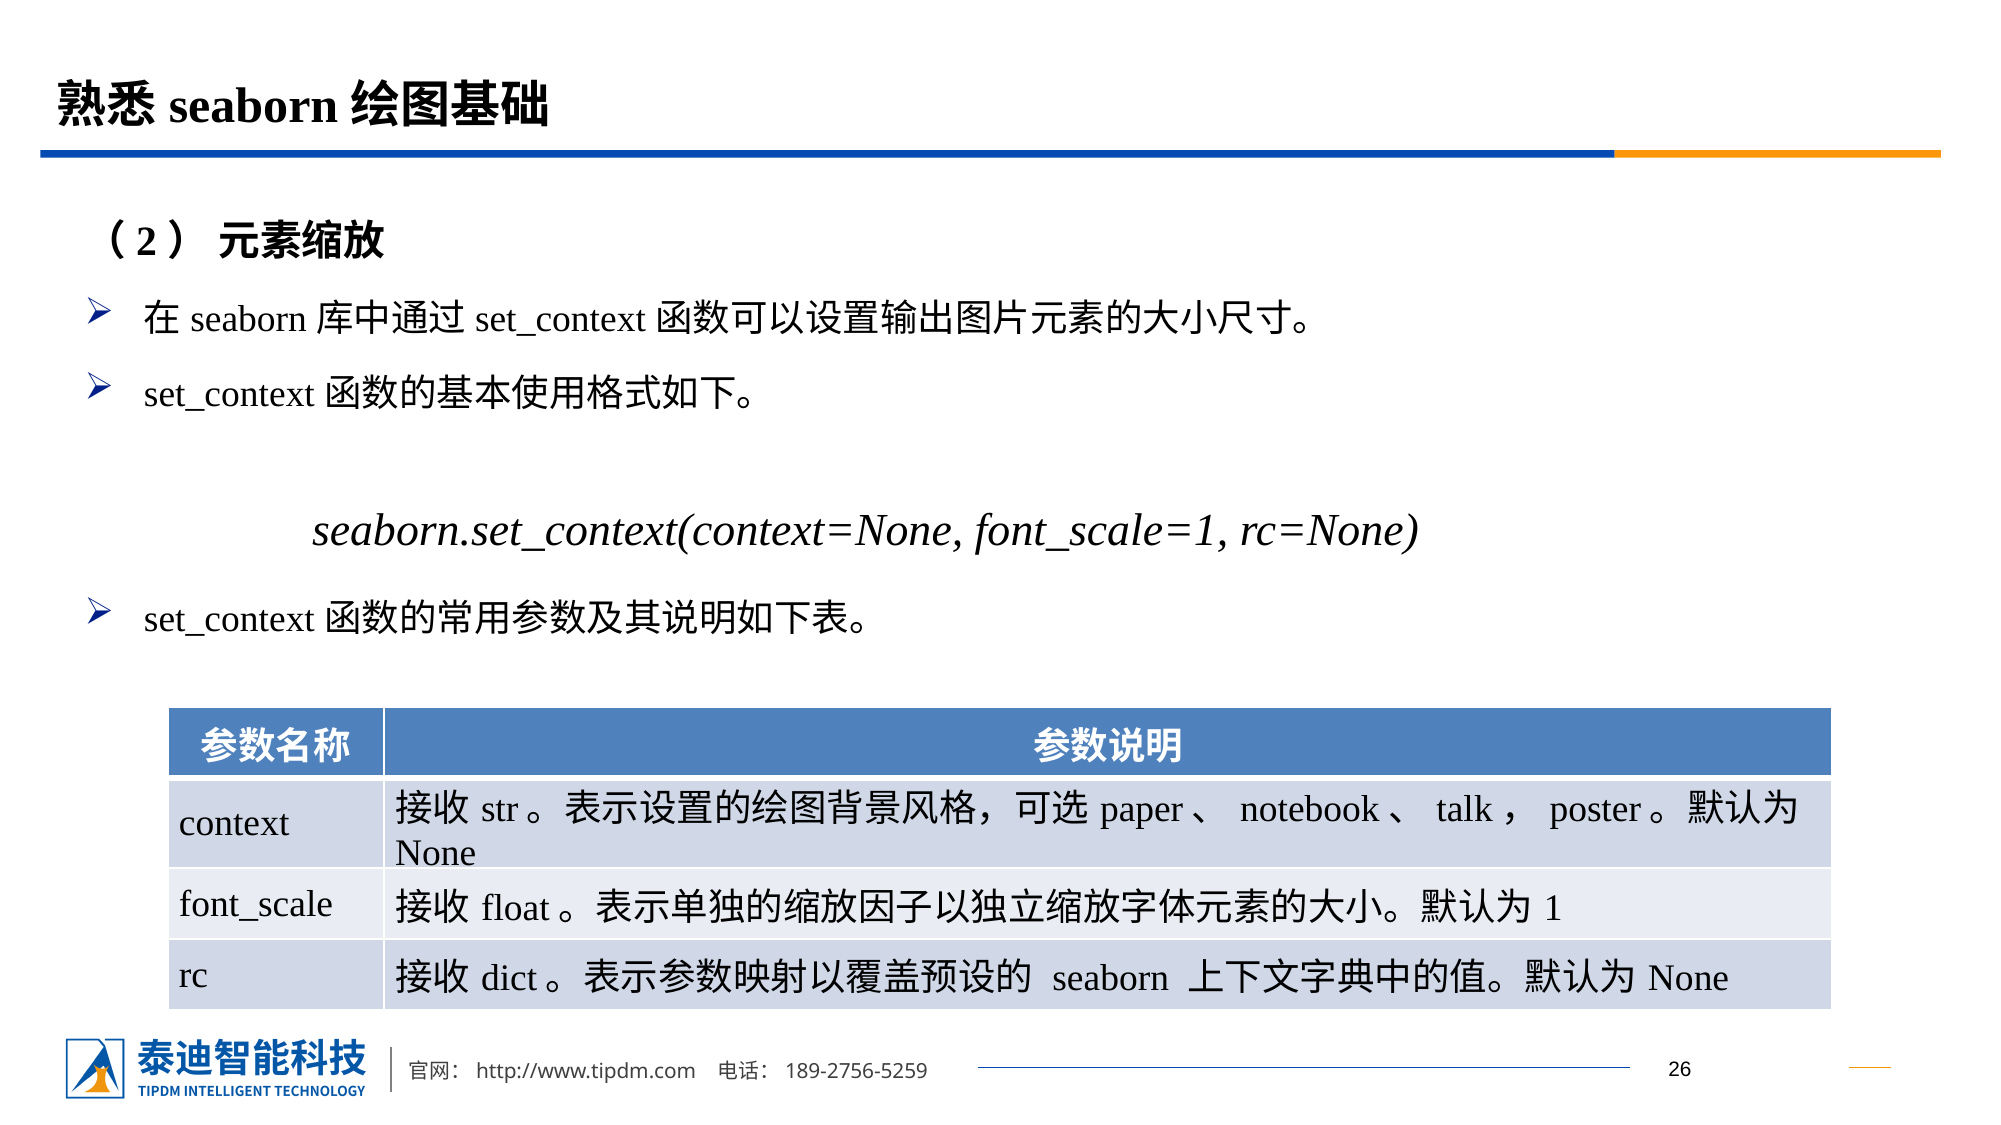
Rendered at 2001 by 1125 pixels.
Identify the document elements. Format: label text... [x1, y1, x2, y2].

table_cell 接收float。表示单独的缩放因子以独立缩放字体元素的大小。默认为1 [385, 869, 1831, 938]
table_cell context [169, 781, 383, 867]
list （2） 元素缩放 在seaborn库中通过set_context函数可以设置输出图片元素的大小尺寸。 set_context函数的基本使用格式如下。 set_context函数的常用参数及其说明如下表。 [69, 181, 1892, 1010]
table_cell 接收dict。表示参数映射以覆盖预设的 seaborn 上下文字典中的值。默认为None [385, 940, 1831, 1009]
table_header 参数名称 [169, 708, 383, 775]
table_cell rc [169, 940, 383, 1009]
table_header 参数说明 [385, 708, 1831, 775]
text_box seaborn.set_context(context=None, font_scale=1, rc=None) [238, 491, 1842, 562]
table_cell 接收str。表示设置的绘图背景风格，可选paper、notebook、talk，poster。默认为None [385, 781, 1831, 867]
picture [52, 1028, 378, 1107]
title 熟悉seaborn绘图基础 [41, 58, 1842, 146]
table_cell font_scale [169, 869, 383, 938]
